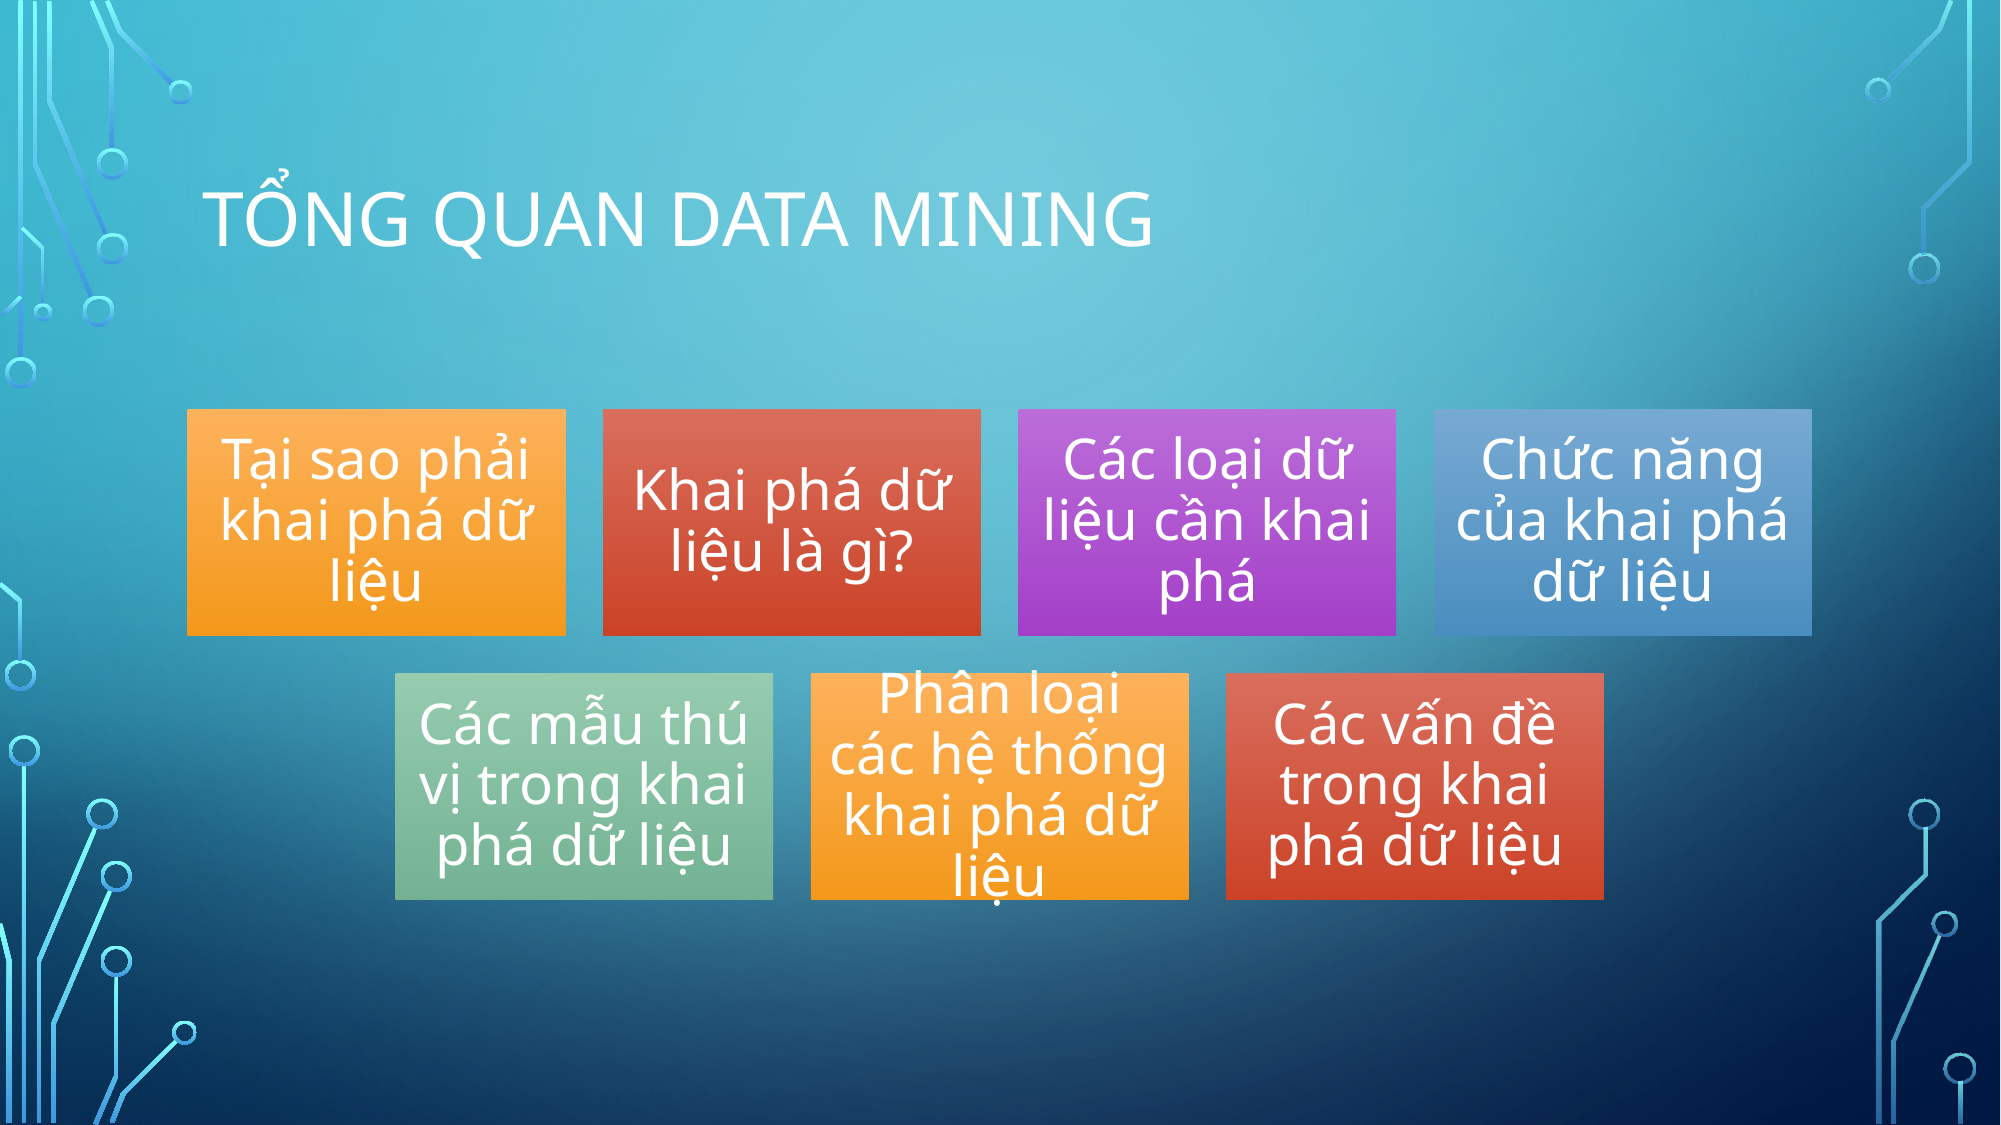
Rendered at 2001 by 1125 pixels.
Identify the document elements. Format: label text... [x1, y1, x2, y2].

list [186, 396, 1813, 913]
title Tổng quan Data mining [187, 101, 1813, 344]
